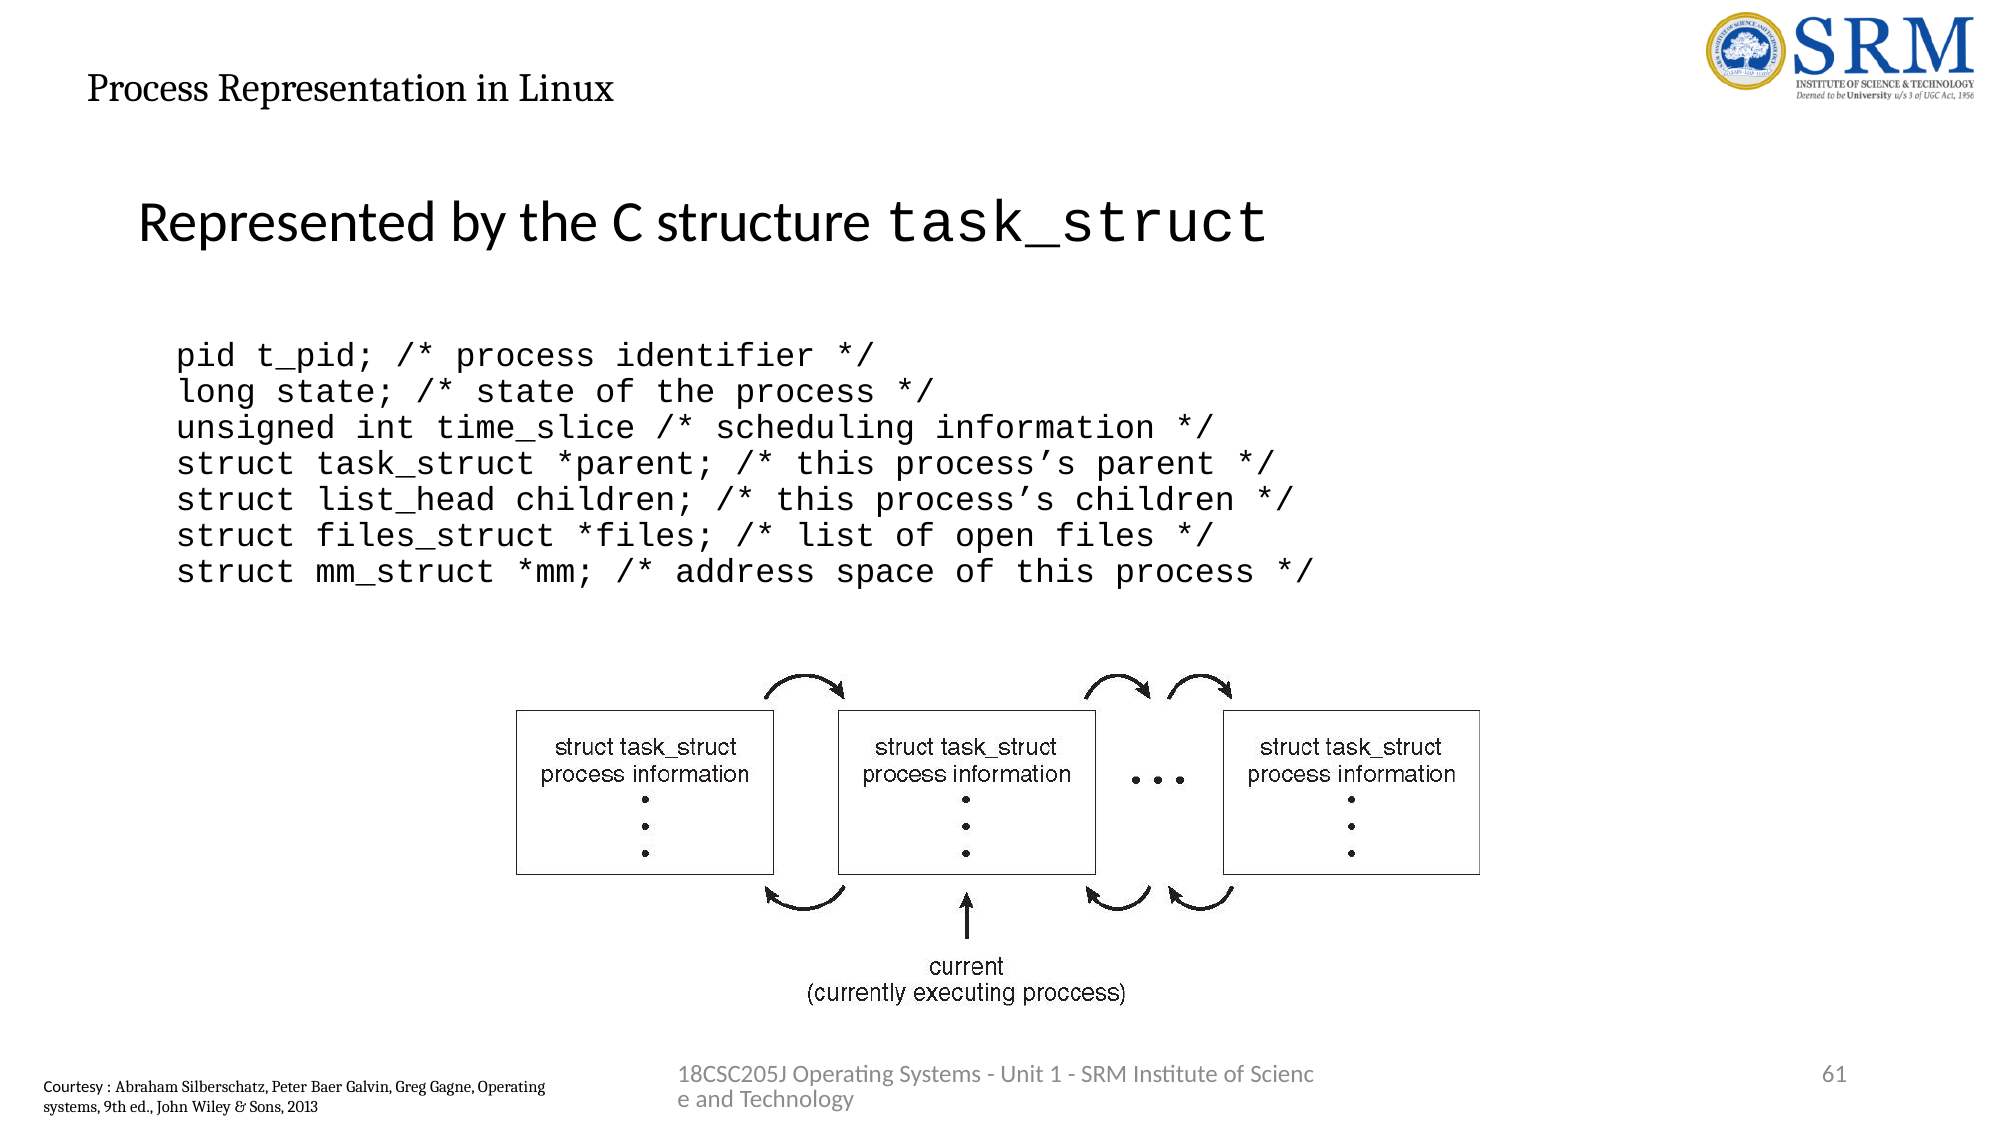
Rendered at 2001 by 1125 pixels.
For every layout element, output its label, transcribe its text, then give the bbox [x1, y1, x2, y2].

list Represented by the C structure task_struct pid t_pid; /* process identifier */ long state; /* state of the process */ unsigned int time_slice /* scheduling information */ struct task_struct *parent; /* this process’s parent */ struct list_head children; /* this process’s children */ struct files_struct *files; /* list of open files */ struct mm_struct *mm; /* address space of this process */ [123, 183, 1849, 898]
picture [516, 674, 1480, 1006]
text_box Courtesy : Abraham Silberschatz, Peter Baer Galvin, Greg Gagne, Operating systems, 9th ed., John Wiley & Sons, 2013 [28, 1068, 588, 1125]
picture [1706, 12, 1974, 100]
title Process Representation in Linux [71, 59, 1758, 119]
footer 18CSC205J Operating Systems - Unit 1 - SRM Institute of Science and Technology [662, 1042, 1338, 1103]
slide_number 61 [1412, 1042, 1863, 1103]
